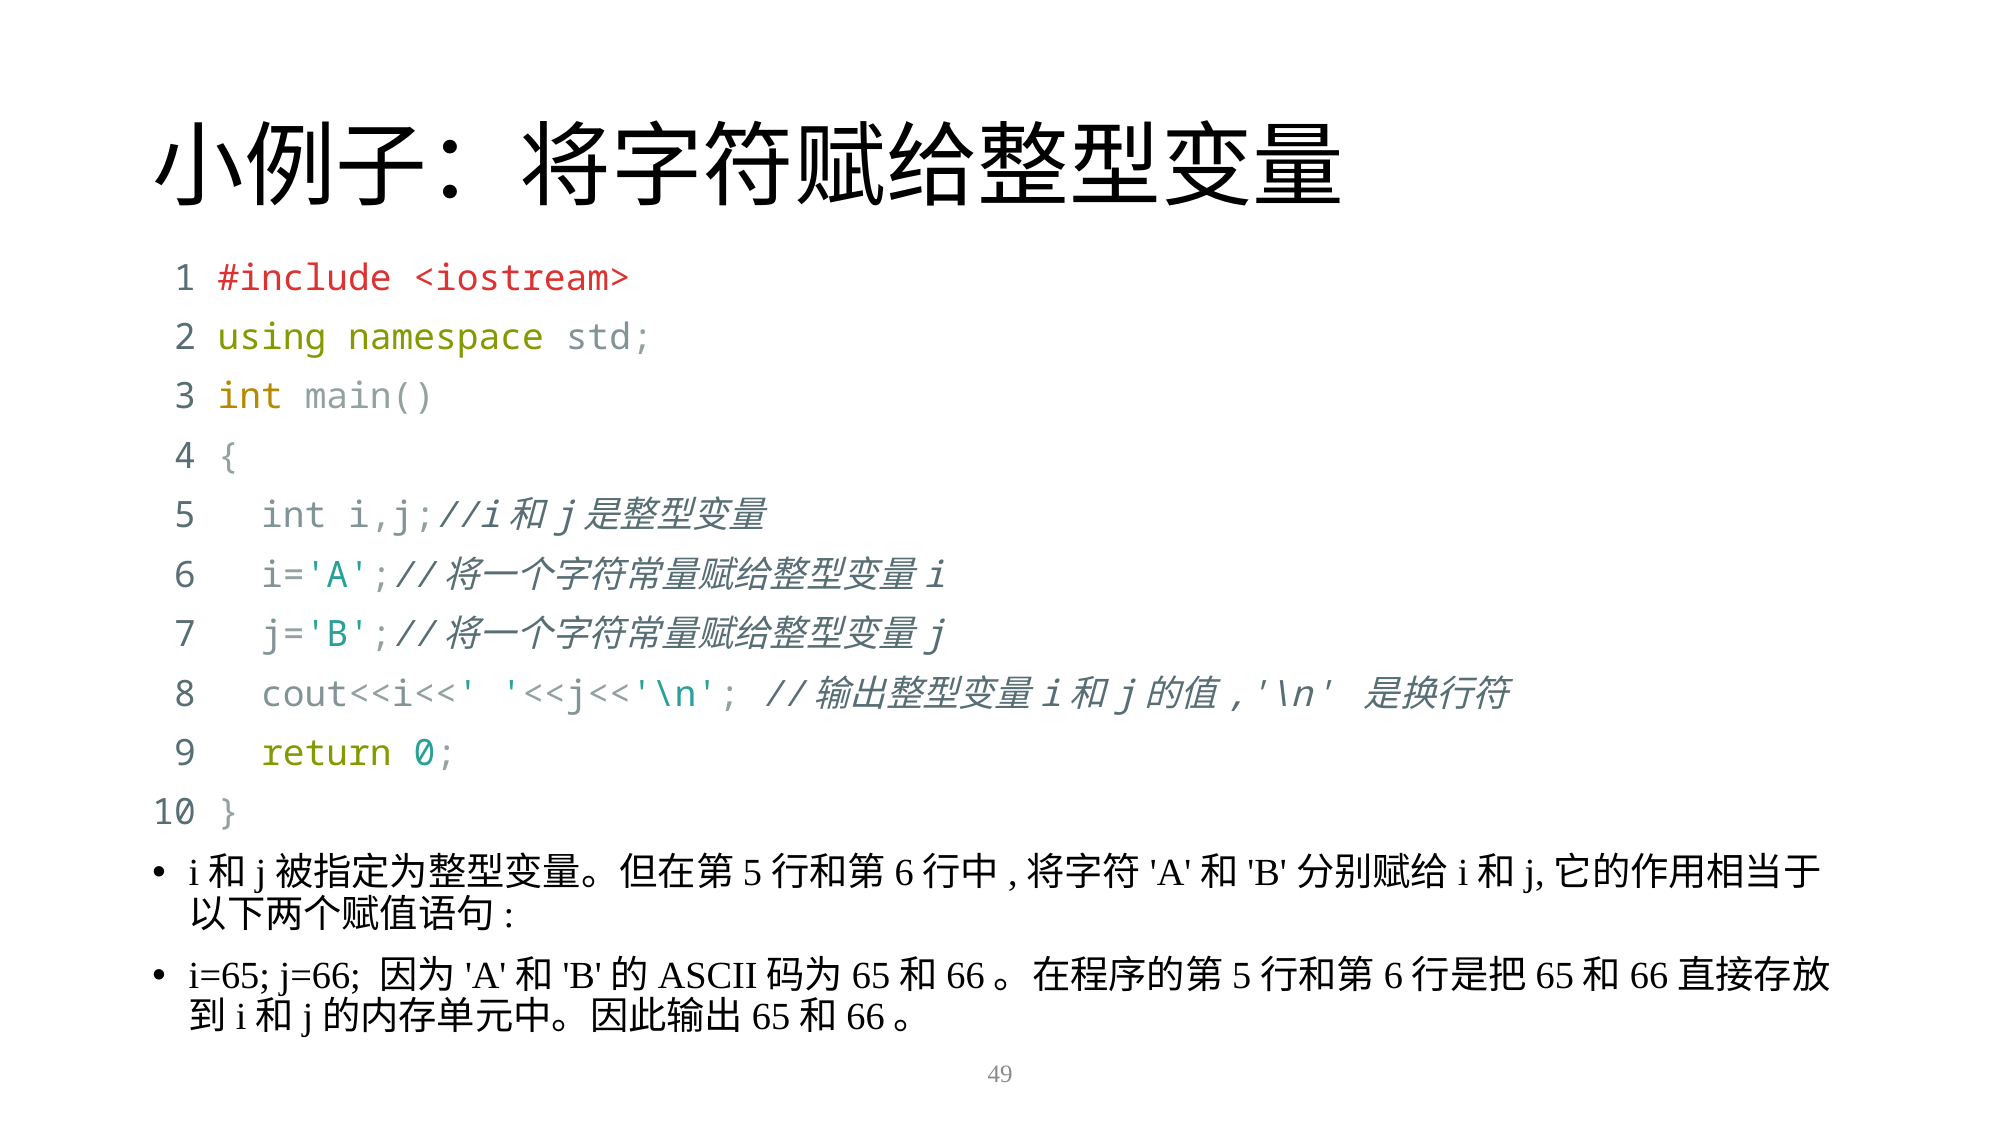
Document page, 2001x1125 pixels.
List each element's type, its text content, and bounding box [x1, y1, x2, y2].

title 小例子：将字符赋给整型变量 [137, 59, 1863, 251]
slide_number 49 [938, 1042, 1062, 1103]
list 1 #include <iostream> 2 using namespace std; 3 int main() 4 { 5 int i,j;//i和j是整型变量 6 i='A';//将一个字符常量赋给整型变量i 7 j='B';//将一个字符常量赋给整型变量j 8 cout<<i<<' '<<j<<'\n'; //输出整型变量i和j的值,'\n' 是换行符 9 return 0; 10 } i和j被指定为整型变量。但在第5行和第6行中,将字符'A'和'B'分别赋给i和j,它的作用相当于以下两个赋值语句: i=65; j=66; 因为'A'和'B'的ASCII码为65和66。在程序的第5行和第6行是把65和66直接存放到i和j的内存单元中。因此输出65和66。 [137, 251, 1863, 1048]
